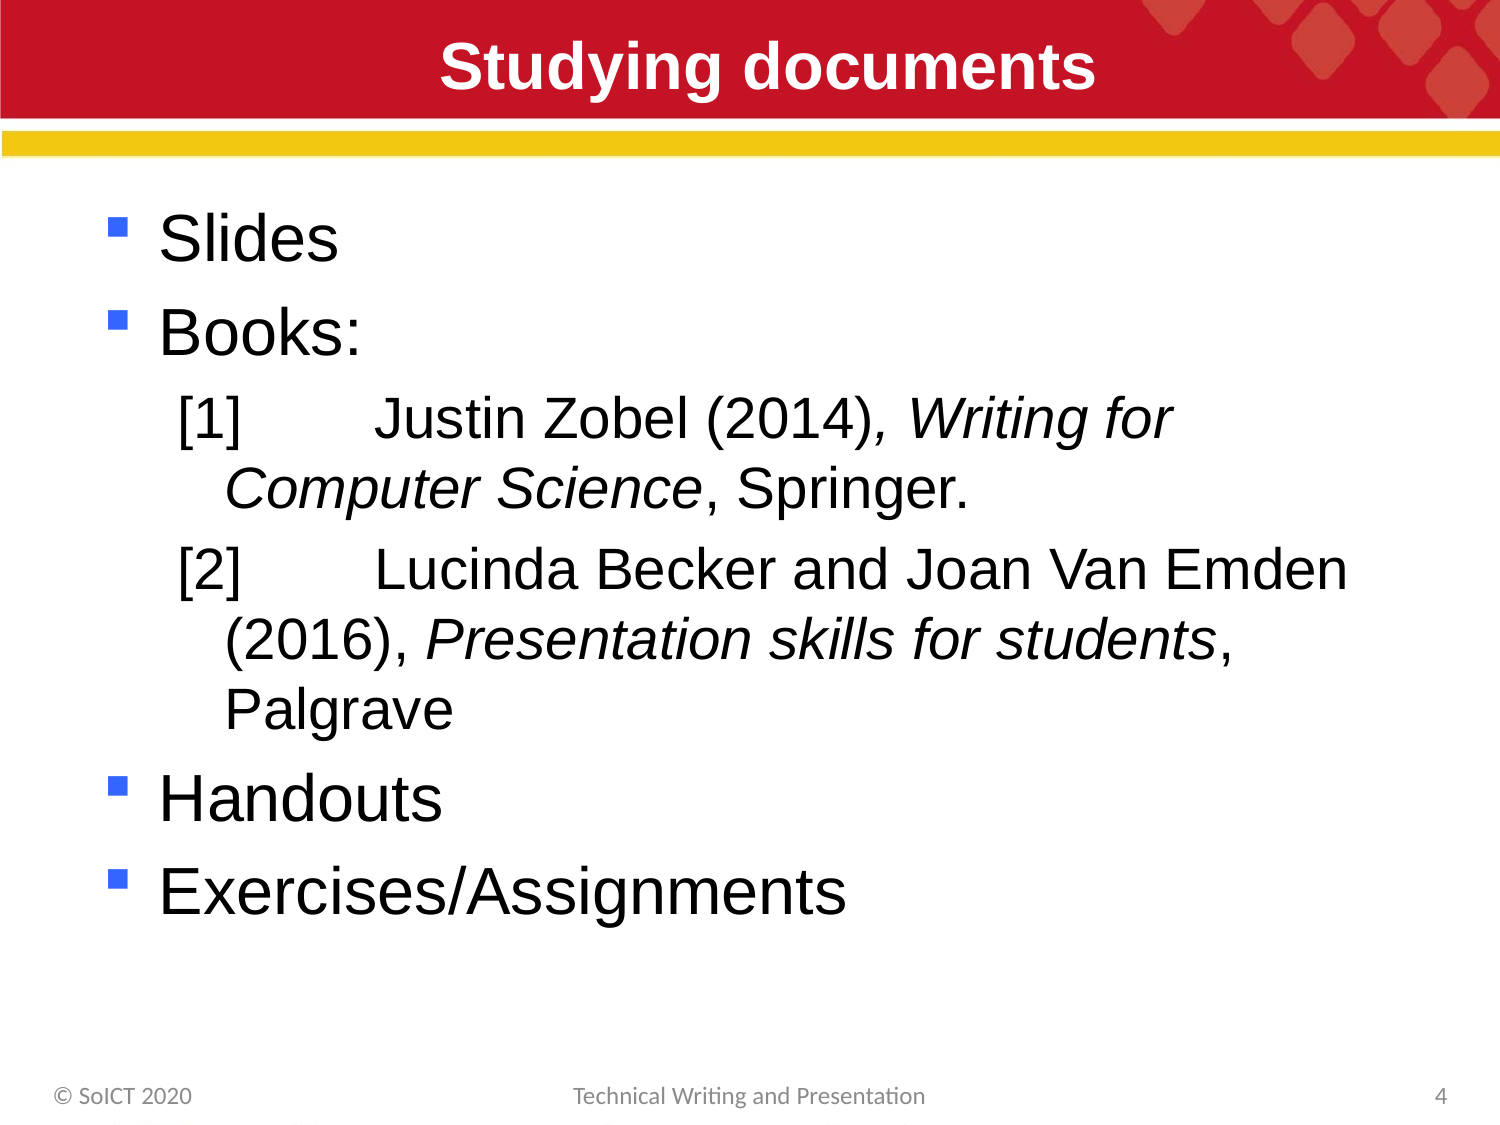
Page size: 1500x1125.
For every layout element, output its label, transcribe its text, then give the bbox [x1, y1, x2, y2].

list Slides Books: [1] Justin Zobel (2014), Writing for Computer Science, Springer. [2] Lucinda Becker and Joan Van Emden (2016), Presentation skills for students, Palgrave Handouts Exercises/Assignments [87, 187, 1425, 1005]
slide_number © SoICT 2020 [37, 1065, 388, 1125]
title Studying documents [75, 12, 1463, 113]
picture [0, 0, 1500, 1125]
slide_number 4 [1112, 1065, 1463, 1125]
footer Technical Writing and Presentation [512, 1065, 988, 1125]
